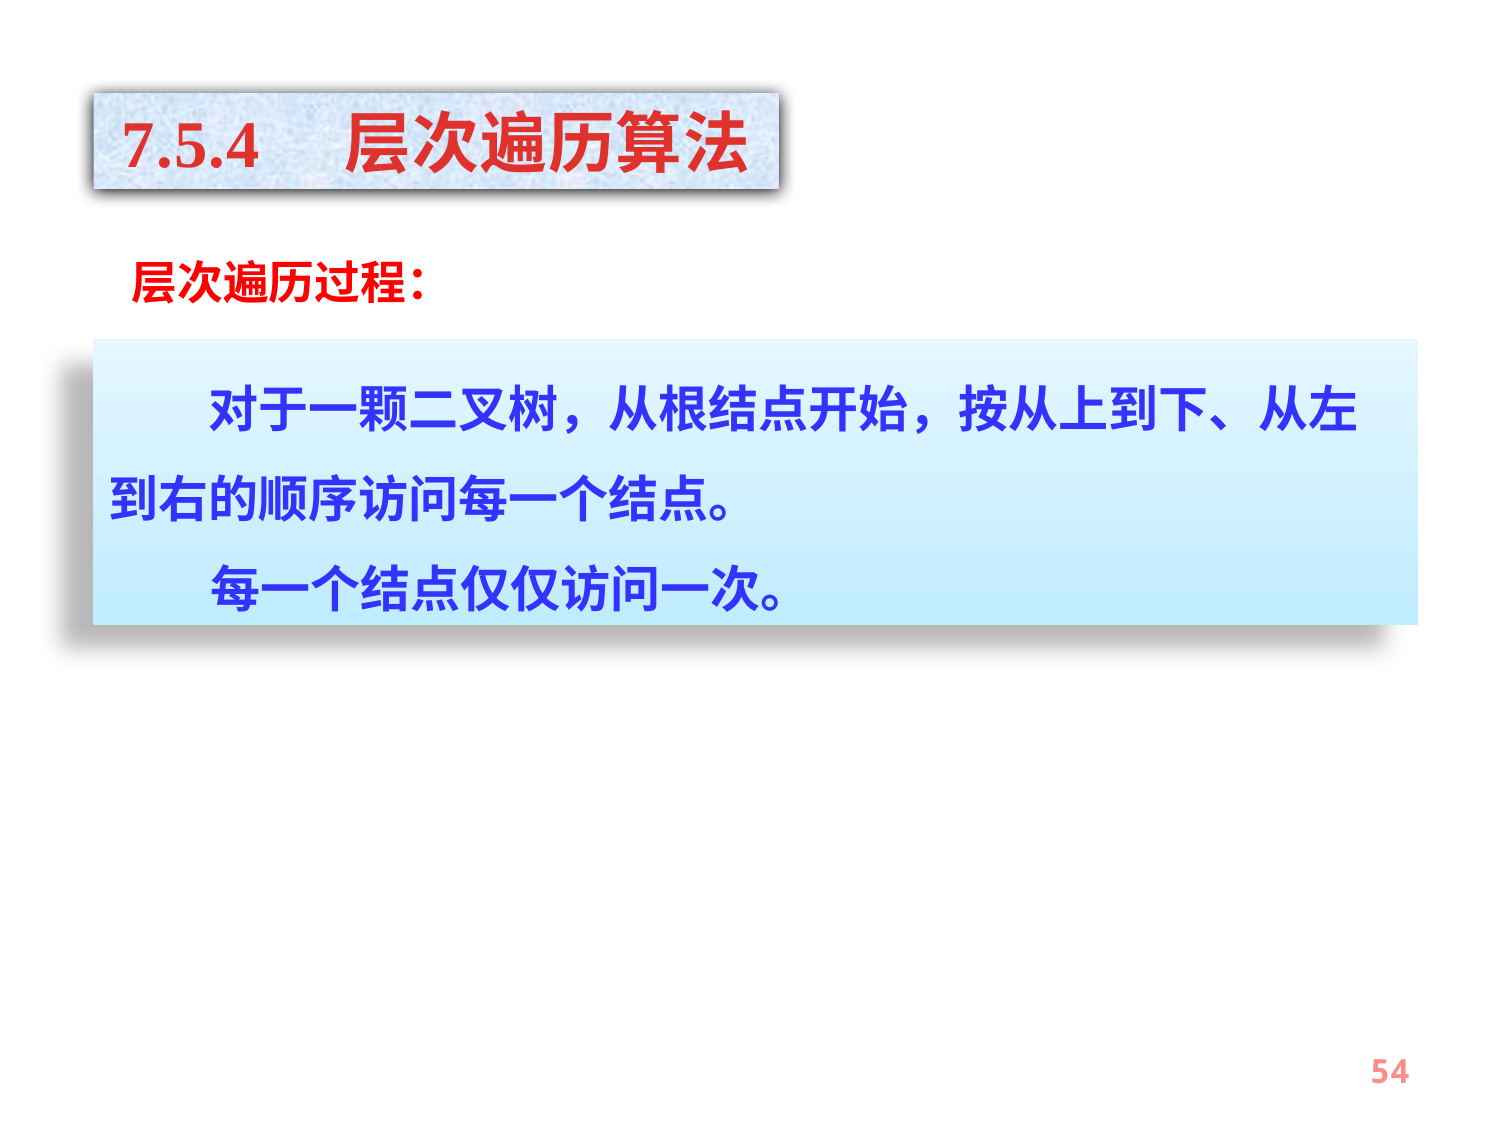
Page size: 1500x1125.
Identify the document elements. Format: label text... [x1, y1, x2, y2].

text_box 对于一颗二叉树，从根结点开始，按从上到下、从左到右的顺序访问每一个结点。 每一个结点仅仅访问一次。 [93, 339, 1419, 625]
slide_number 54 [1074, 1042, 1425, 1103]
text_box 层次遍历过程： [117, 246, 539, 316]
text_box 7.5.4 层次遍历算法 [93, 93, 779, 189]
